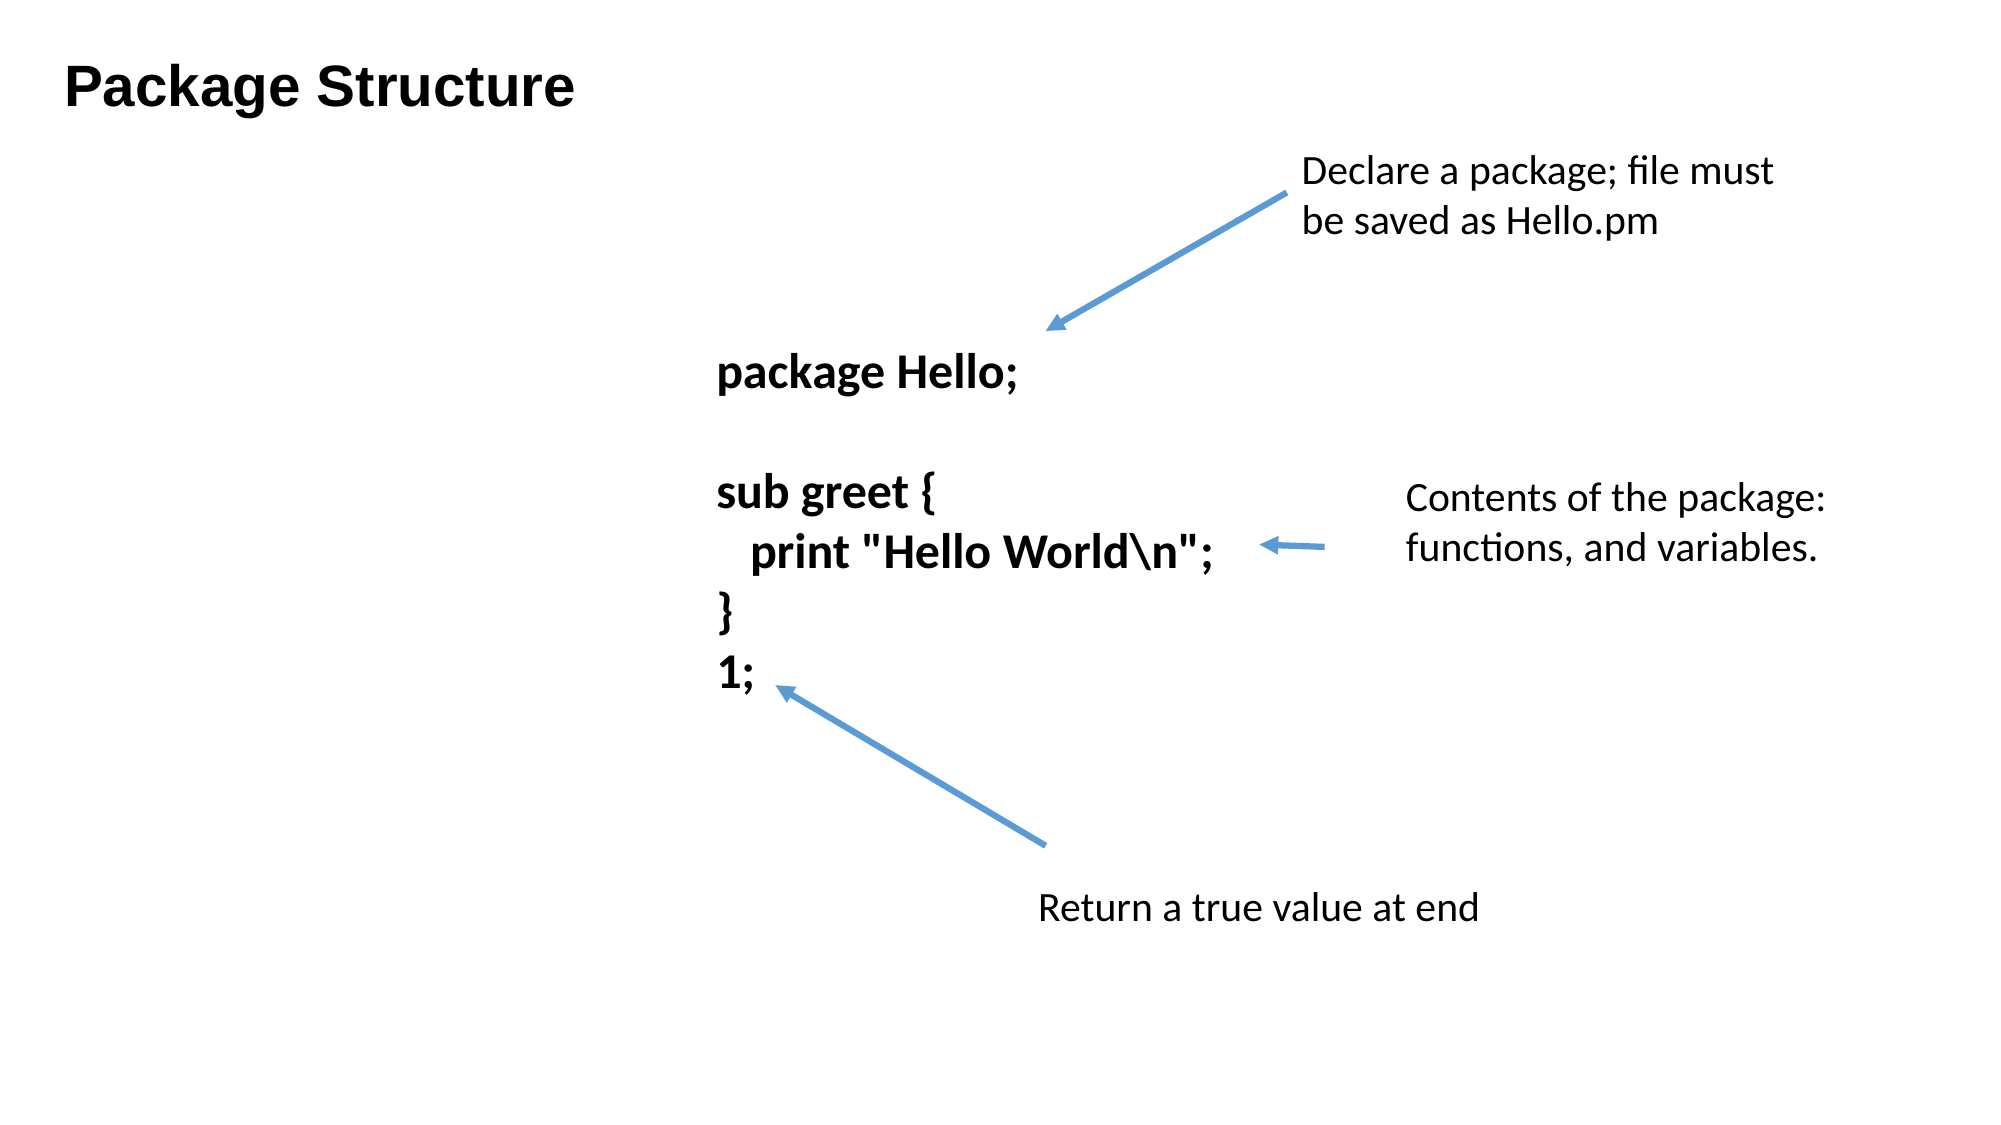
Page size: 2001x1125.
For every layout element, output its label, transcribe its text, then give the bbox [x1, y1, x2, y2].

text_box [1045, 192, 1260, 331]
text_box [775, 685, 1046, 846]
text_box Package Structure [49, 40, 639, 126]
text_box Contents of the package: functions, and variables. [1390, 462, 1842, 578]
text_box package Hello; sub greet { print "Hello World\n"; } 1; [701, 330, 1278, 706]
text_box Return a true value at end [1023, 872, 1496, 937]
text_box Declare a package; file must be saved as Hello.pm [1286, 135, 1799, 250]
